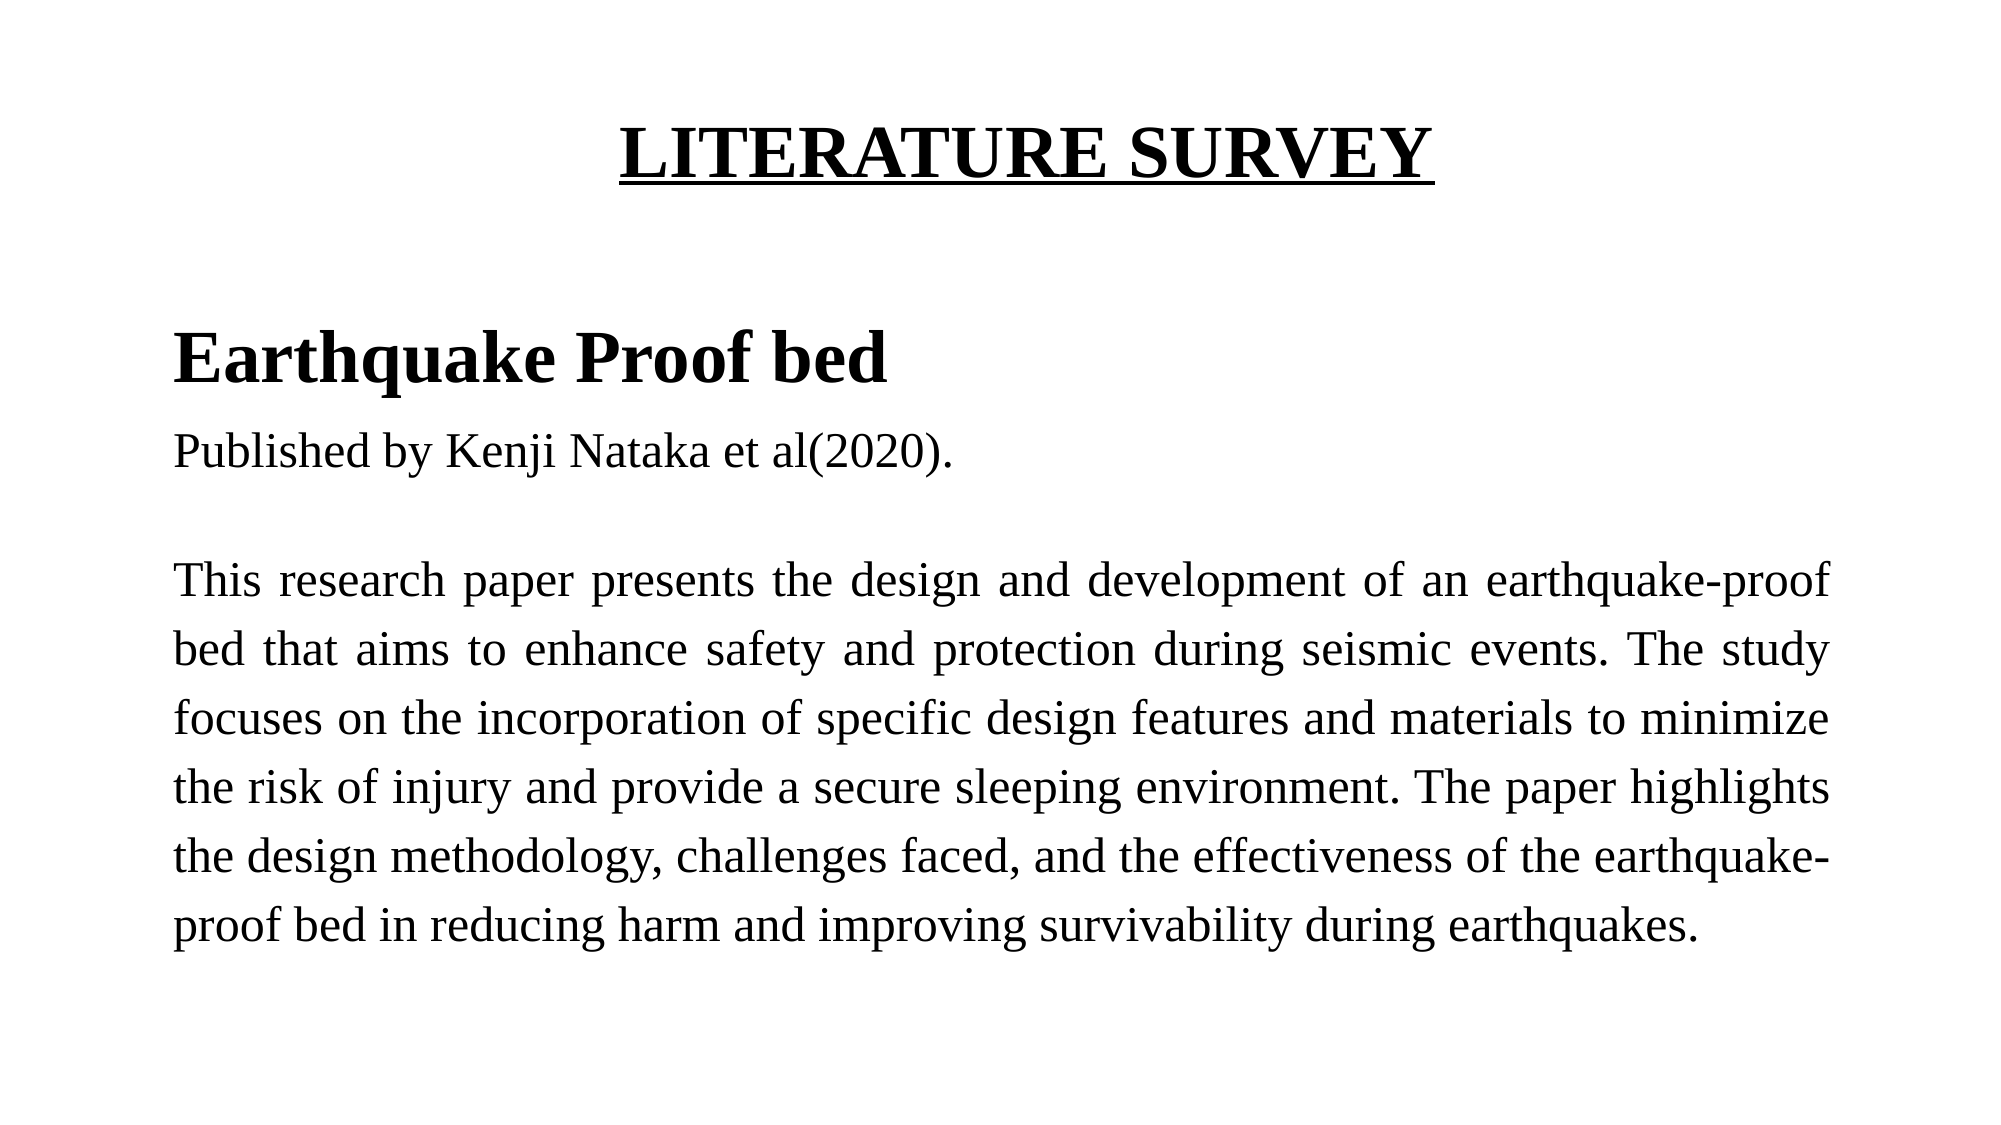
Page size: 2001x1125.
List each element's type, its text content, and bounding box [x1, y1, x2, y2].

text_box LITERATURE SURVEY [142, 94, 1912, 200]
text_box Earthquake Proof bed Published by Kenji Nataka et al(2020). This research paper presents the design and development of an earthquake-proof bed that aims to enhance safety and protection during seismic events. The study focuses on the incorporation of specific design features and materials to minimize the risk of injury and provide a secure sleeping environment. The paper highlights the design methodology, challenges faced, and the effectiveness of the earthquake-proof bed in reducing harm and improving survivability during earthquakes. [158, 286, 1847, 960]
